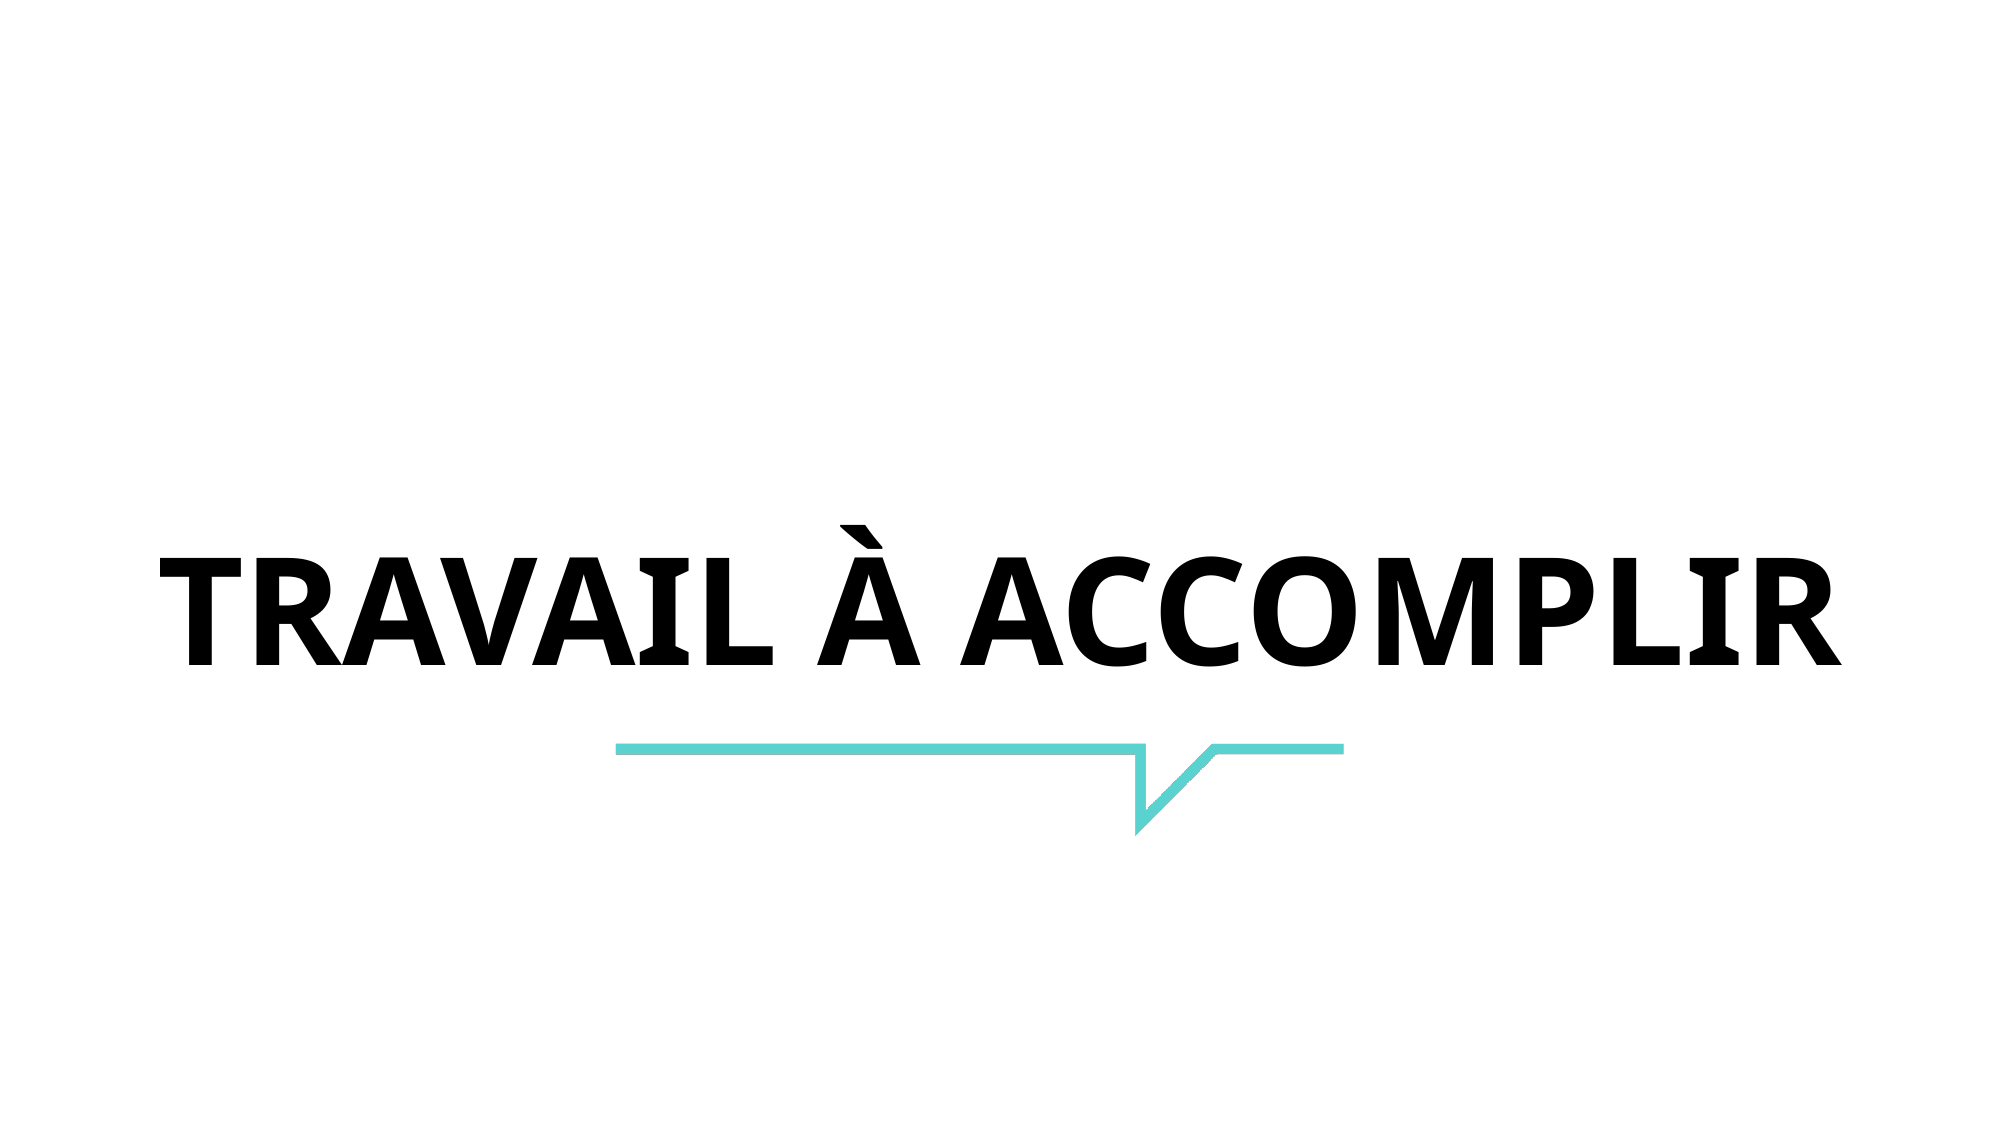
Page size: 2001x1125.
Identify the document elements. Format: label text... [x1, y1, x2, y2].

picture [596, 724, 1363, 855]
title Travail à accomplir [0, 363, 2000, 706]
